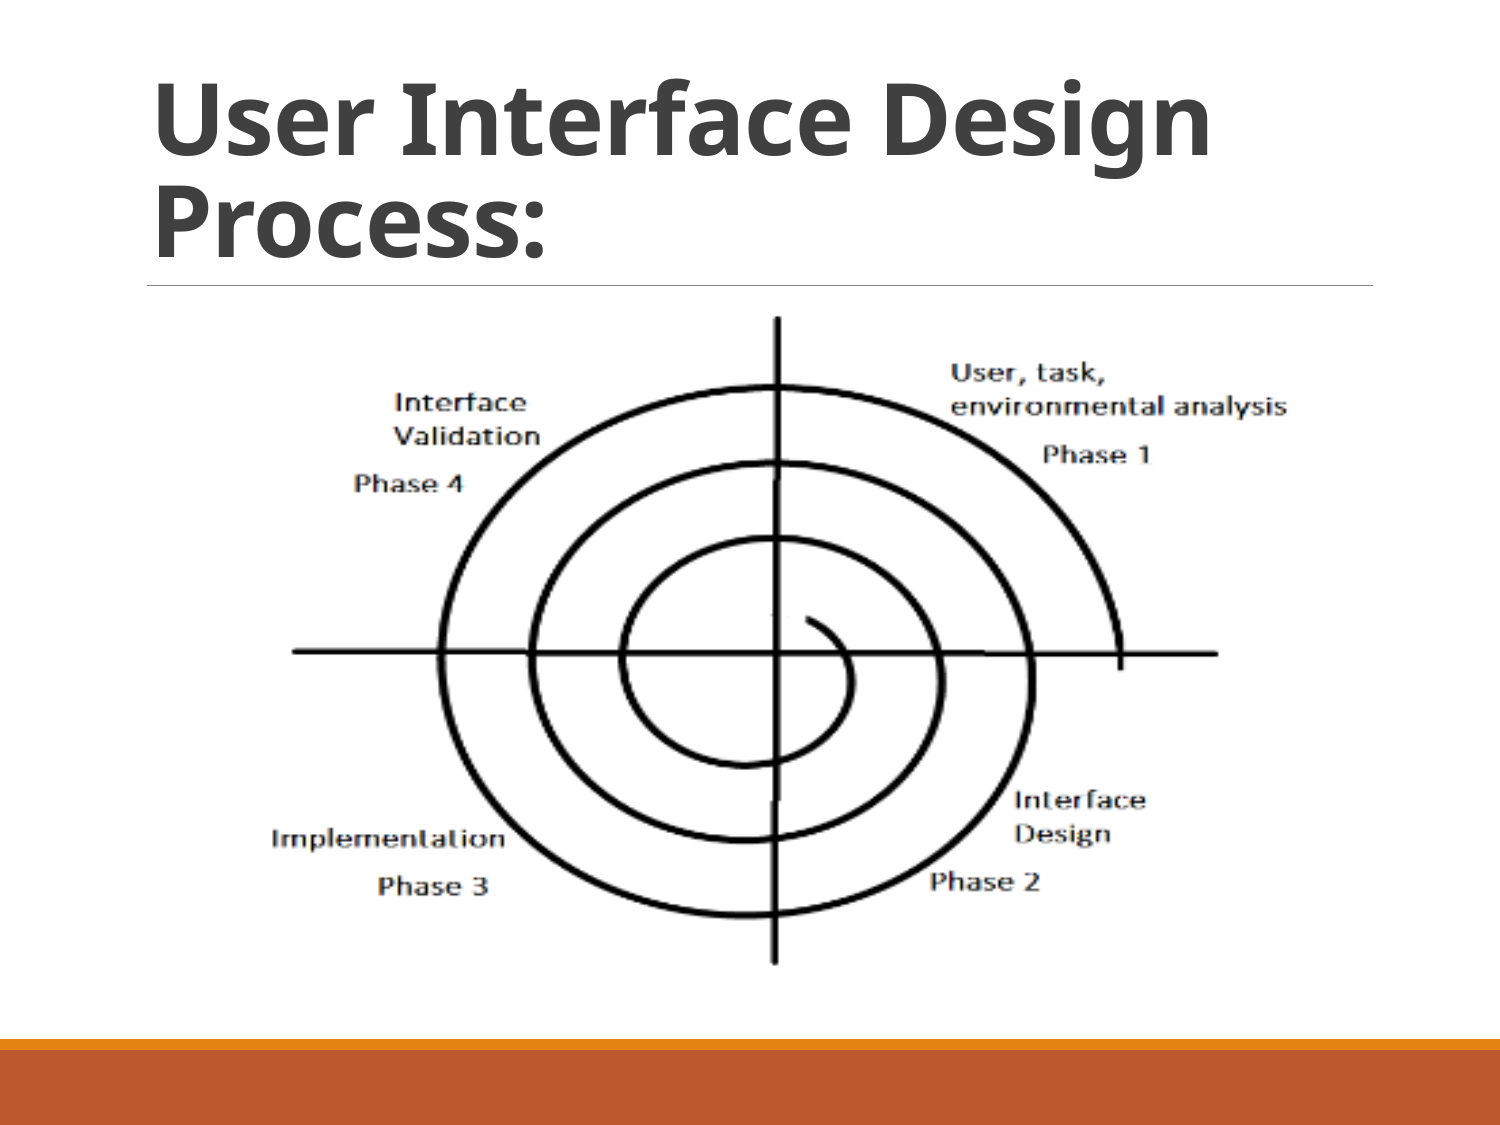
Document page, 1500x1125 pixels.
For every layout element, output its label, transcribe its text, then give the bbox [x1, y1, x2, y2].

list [186, 299, 1326, 976]
title User Interface Design Process: [135, 47, 1373, 285]
